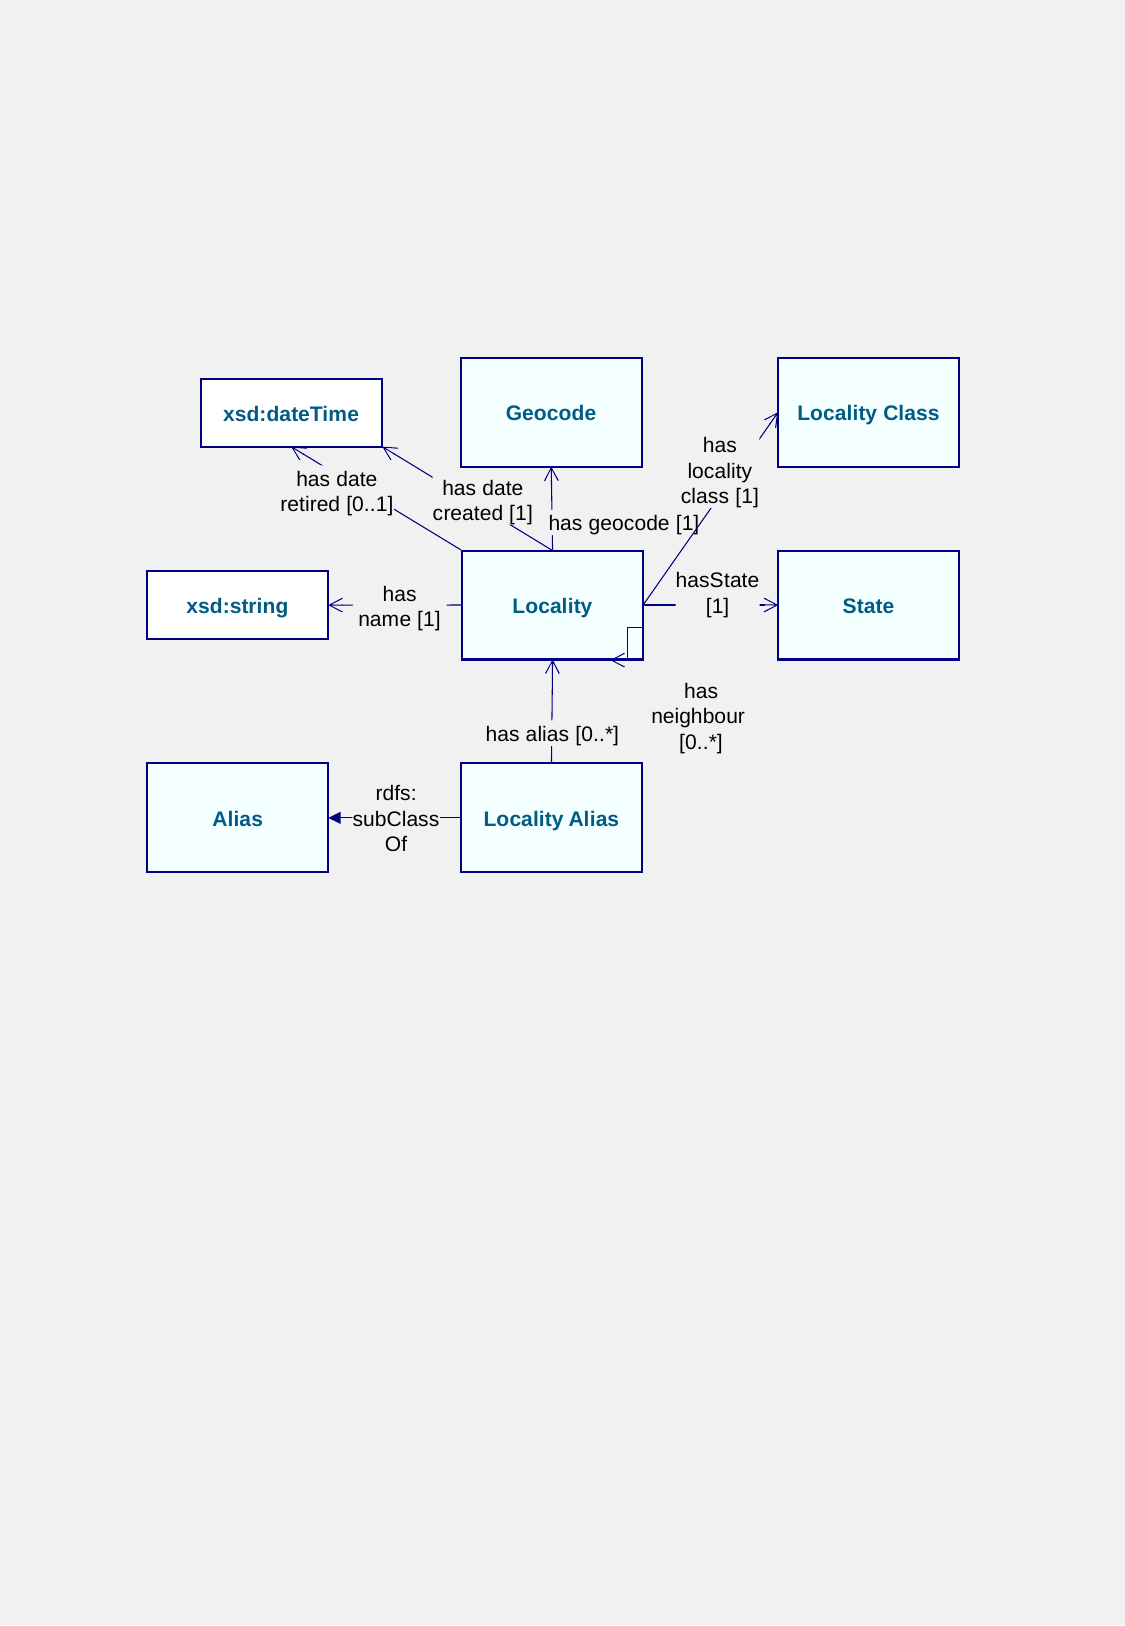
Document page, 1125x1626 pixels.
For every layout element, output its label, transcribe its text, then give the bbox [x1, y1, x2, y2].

text_box has neighbour [0..*] [651, 677, 752, 754]
text_box has name [1] [352, 606, 447, 631]
text_box has date retired [0..1] [280, 465, 291, 517]
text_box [382, 446, 553, 551]
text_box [291, 446, 382, 550]
text_box rdfs: subClass Of [352, 779, 441, 817]
text_box has geocode [1] [553, 509, 643, 536]
text_box xsd:dateTime [200, 378, 383, 448]
text_box has name [1] [352, 580, 447, 604]
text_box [643, 412, 779, 605]
text_box has alias [0..*] [553, 720, 620, 746]
text_box Locality [461, 550, 644, 661]
text_box has alias [0..*] [485, 720, 551, 746]
text_box rdfs: subClass Of [352, 818, 441, 856]
text_box hasState [1] [675, 606, 760, 618]
text_box Geocode [460, 357, 643, 468]
text_box State [777, 550, 960, 661]
text_box Locality Class [777, 357, 960, 468]
text_box xsd:string [146, 570, 329, 640]
text_box Locality Alias [460, 762, 643, 873]
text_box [610, 627, 644, 661]
text_box Alias [146, 762, 329, 873]
